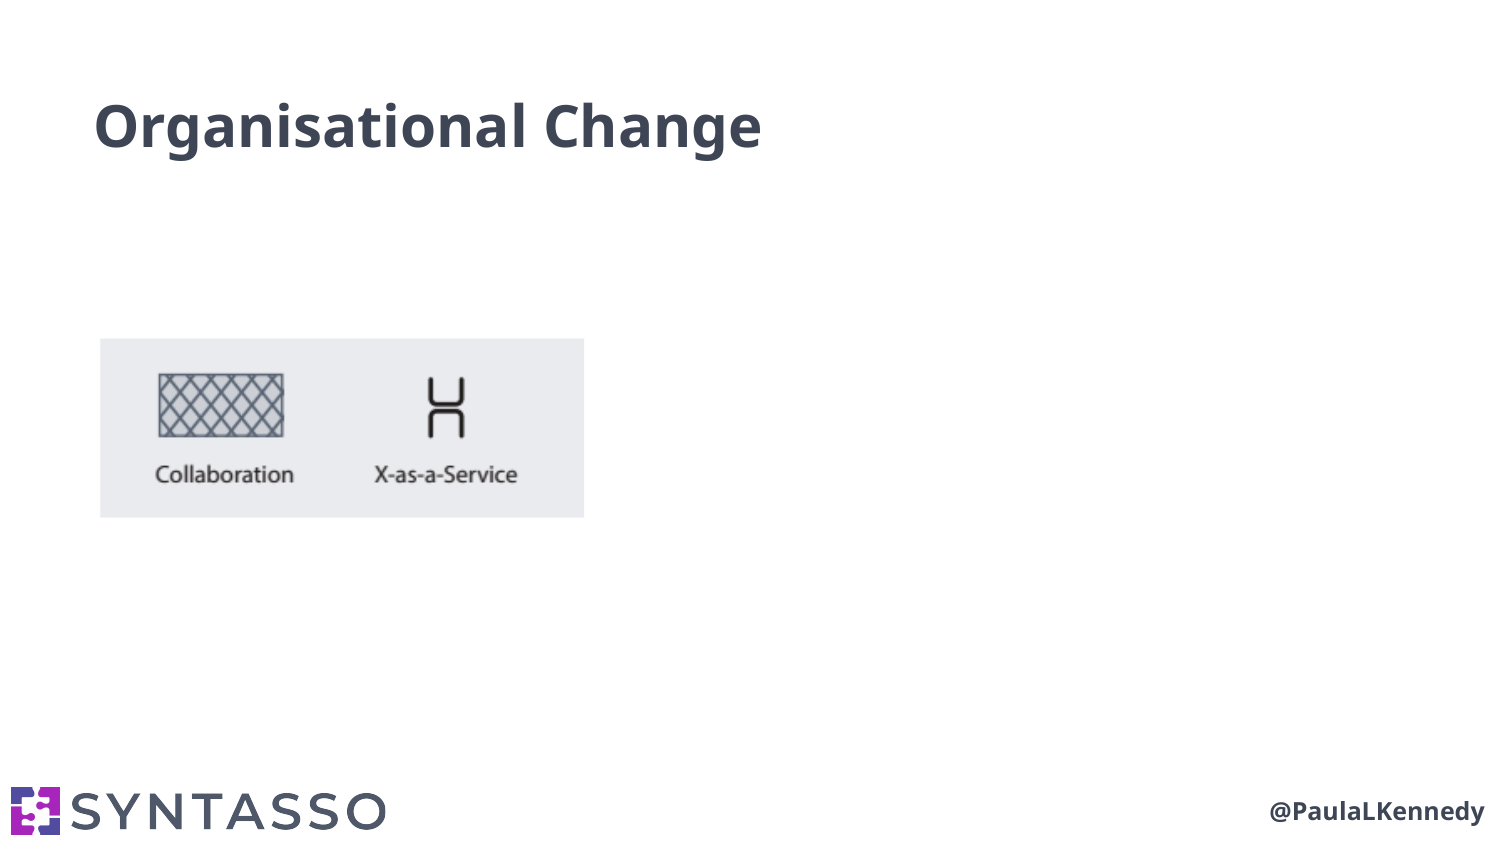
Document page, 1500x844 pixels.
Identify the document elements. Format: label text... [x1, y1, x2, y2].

picture [71, 792, 386, 830]
picture [86, 326, 585, 523]
picture [11, 787, 60, 835]
title Organisational Change [78, 70, 1287, 235]
